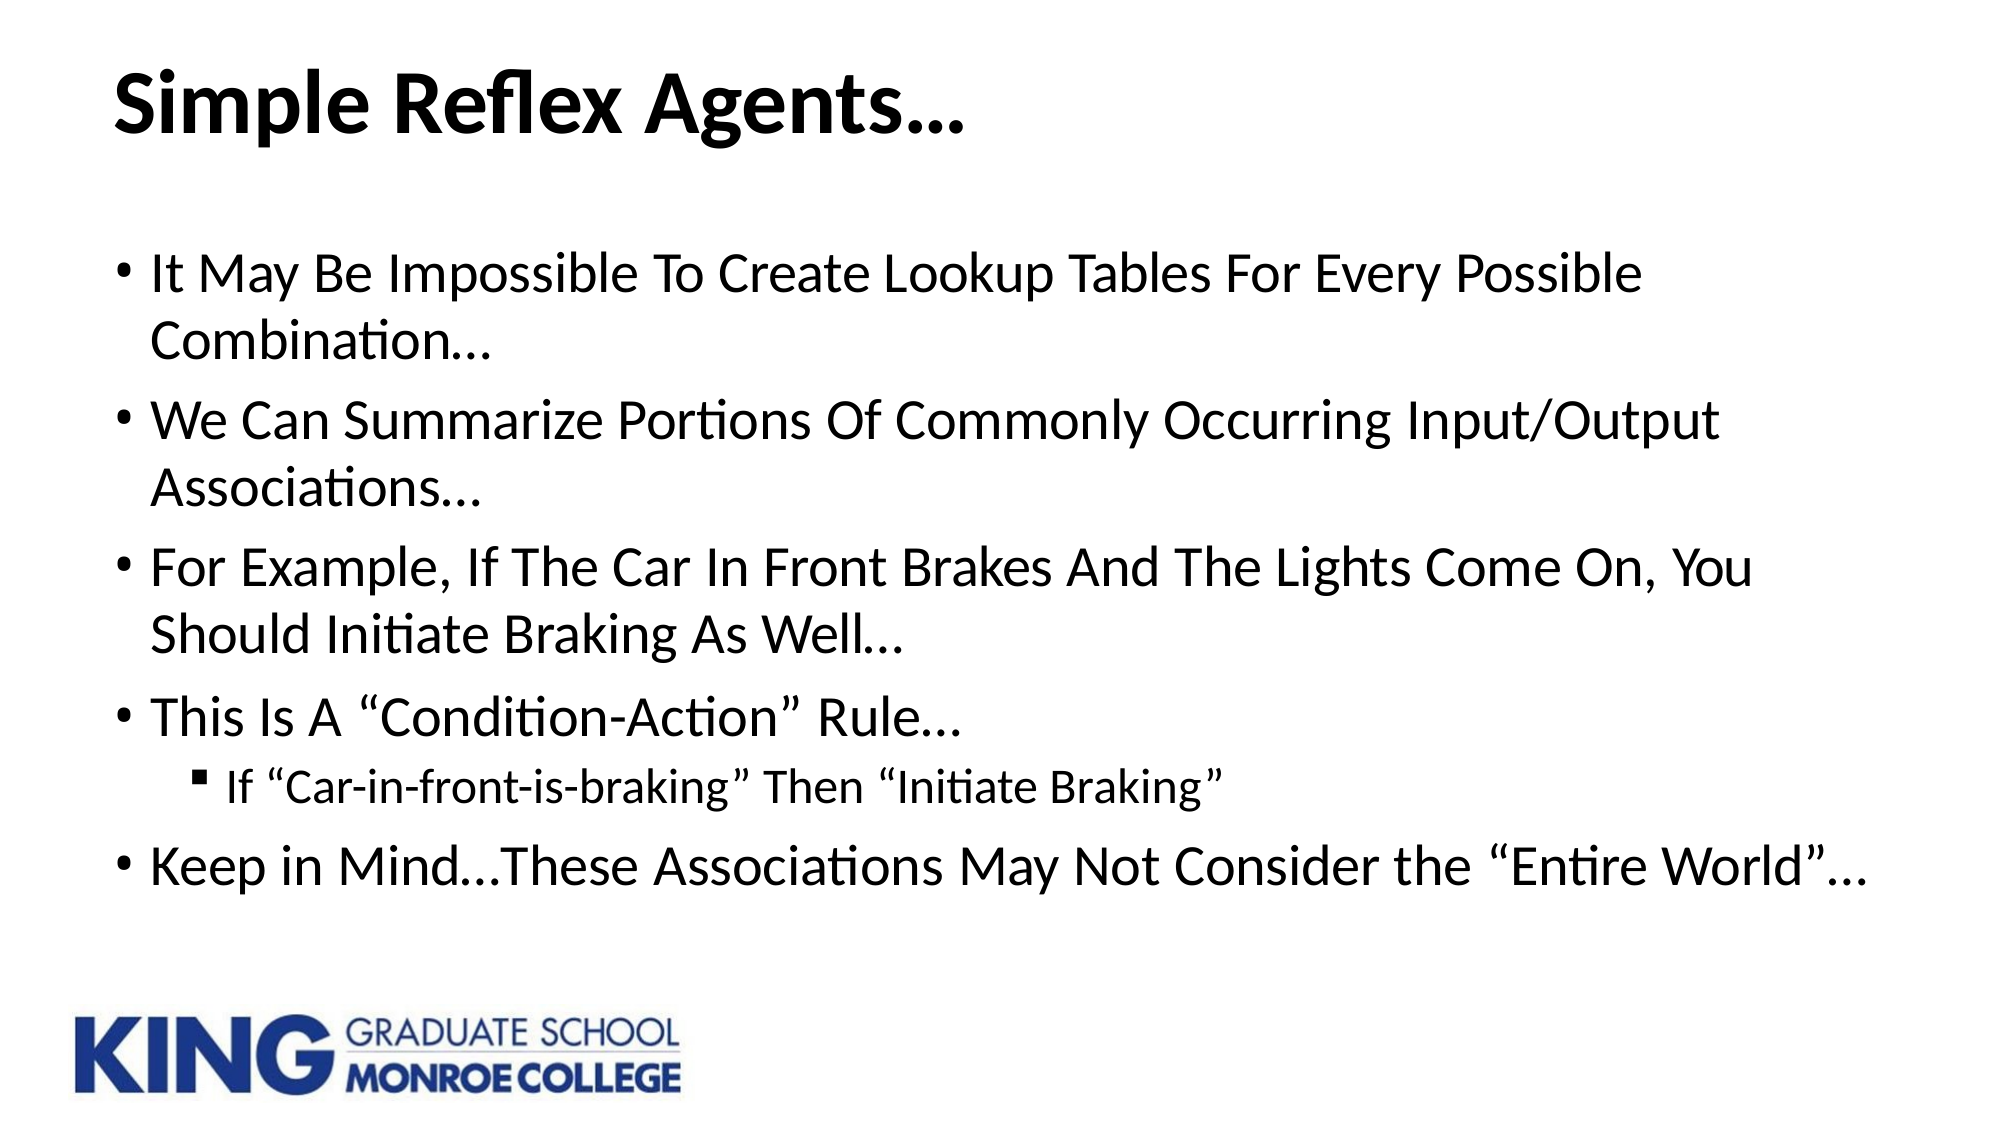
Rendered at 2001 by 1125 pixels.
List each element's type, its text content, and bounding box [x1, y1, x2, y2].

text_box It May Be Impossible To Create Lookup Tables For Every Possible Combination… We Can Summarize Portions Of Commonly Occurring Input/Output Associations… For Example, If The Car In Front Brakes And The Lights Come On, You Should Initiate Braking As Well… This Is A “Condition-Action” Rule… If “Car-in-front-is-braking” Then “Initiate Braking” Keep in Mind…These Associations May Not Consider the “Entire World”… [111, 236, 1883, 897]
title Simple Reflex Agents… [111, 39, 976, 230]
picture [68, 1004, 695, 1103]
